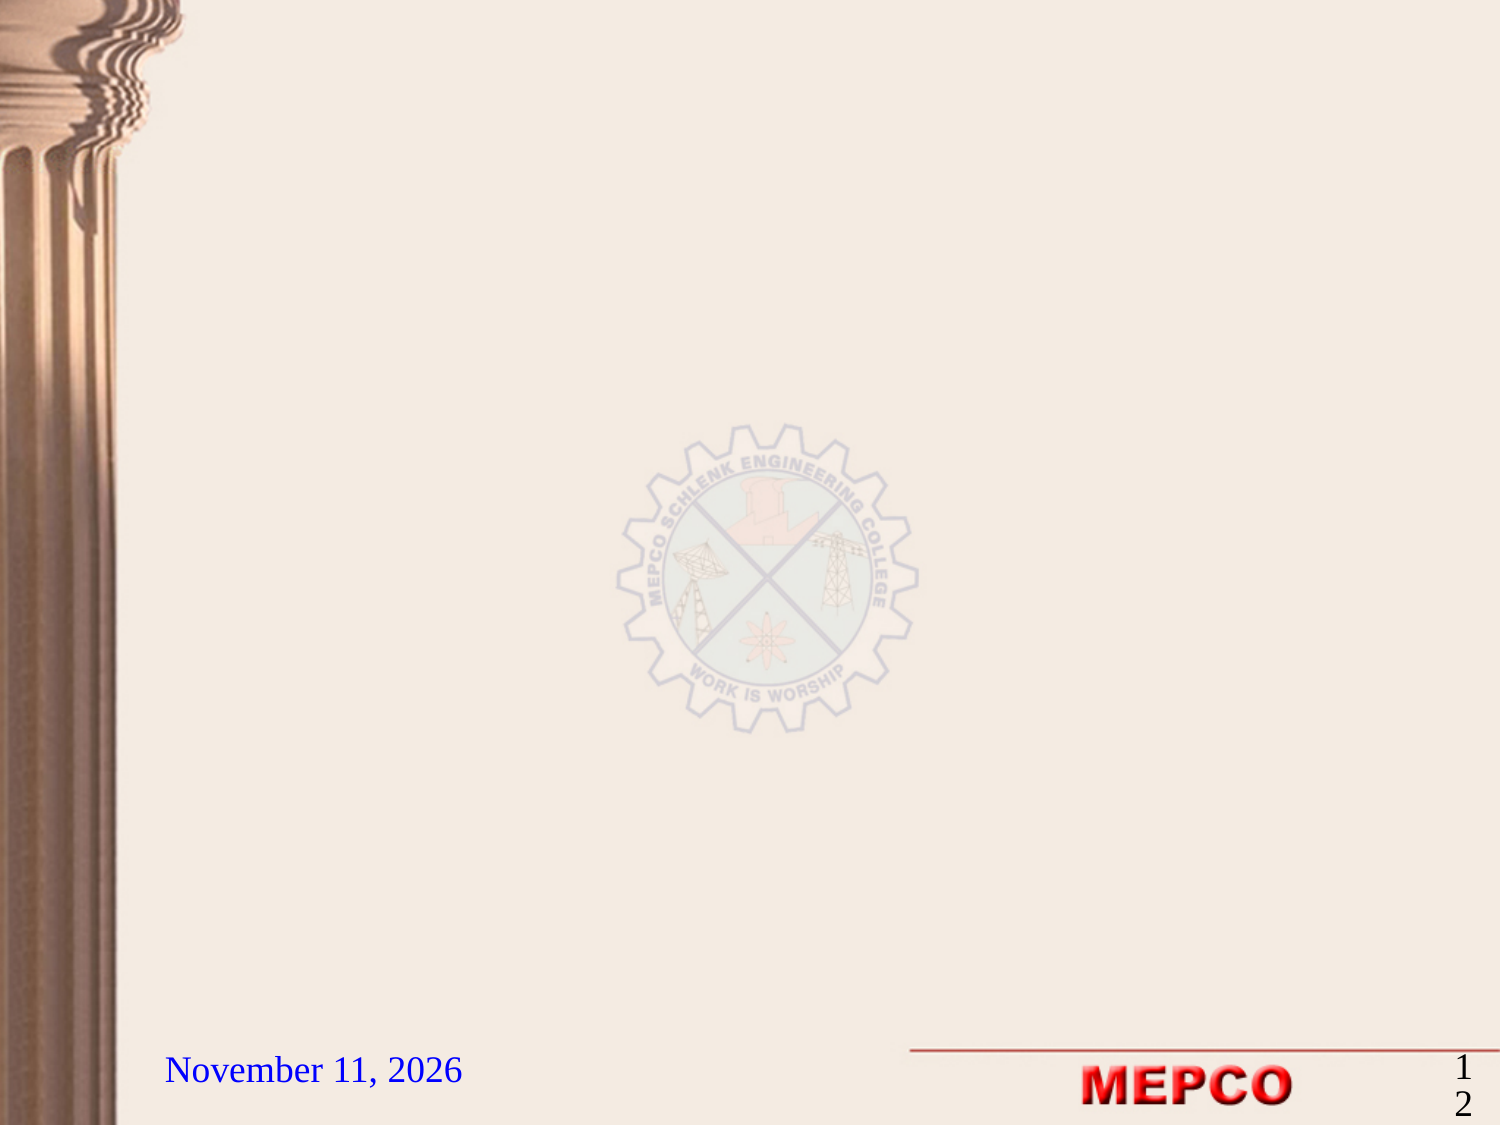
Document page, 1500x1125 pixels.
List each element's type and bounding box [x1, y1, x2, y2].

text_box [112, 99, 1388, 288]
picture [0, 0, 1500, 1125]
